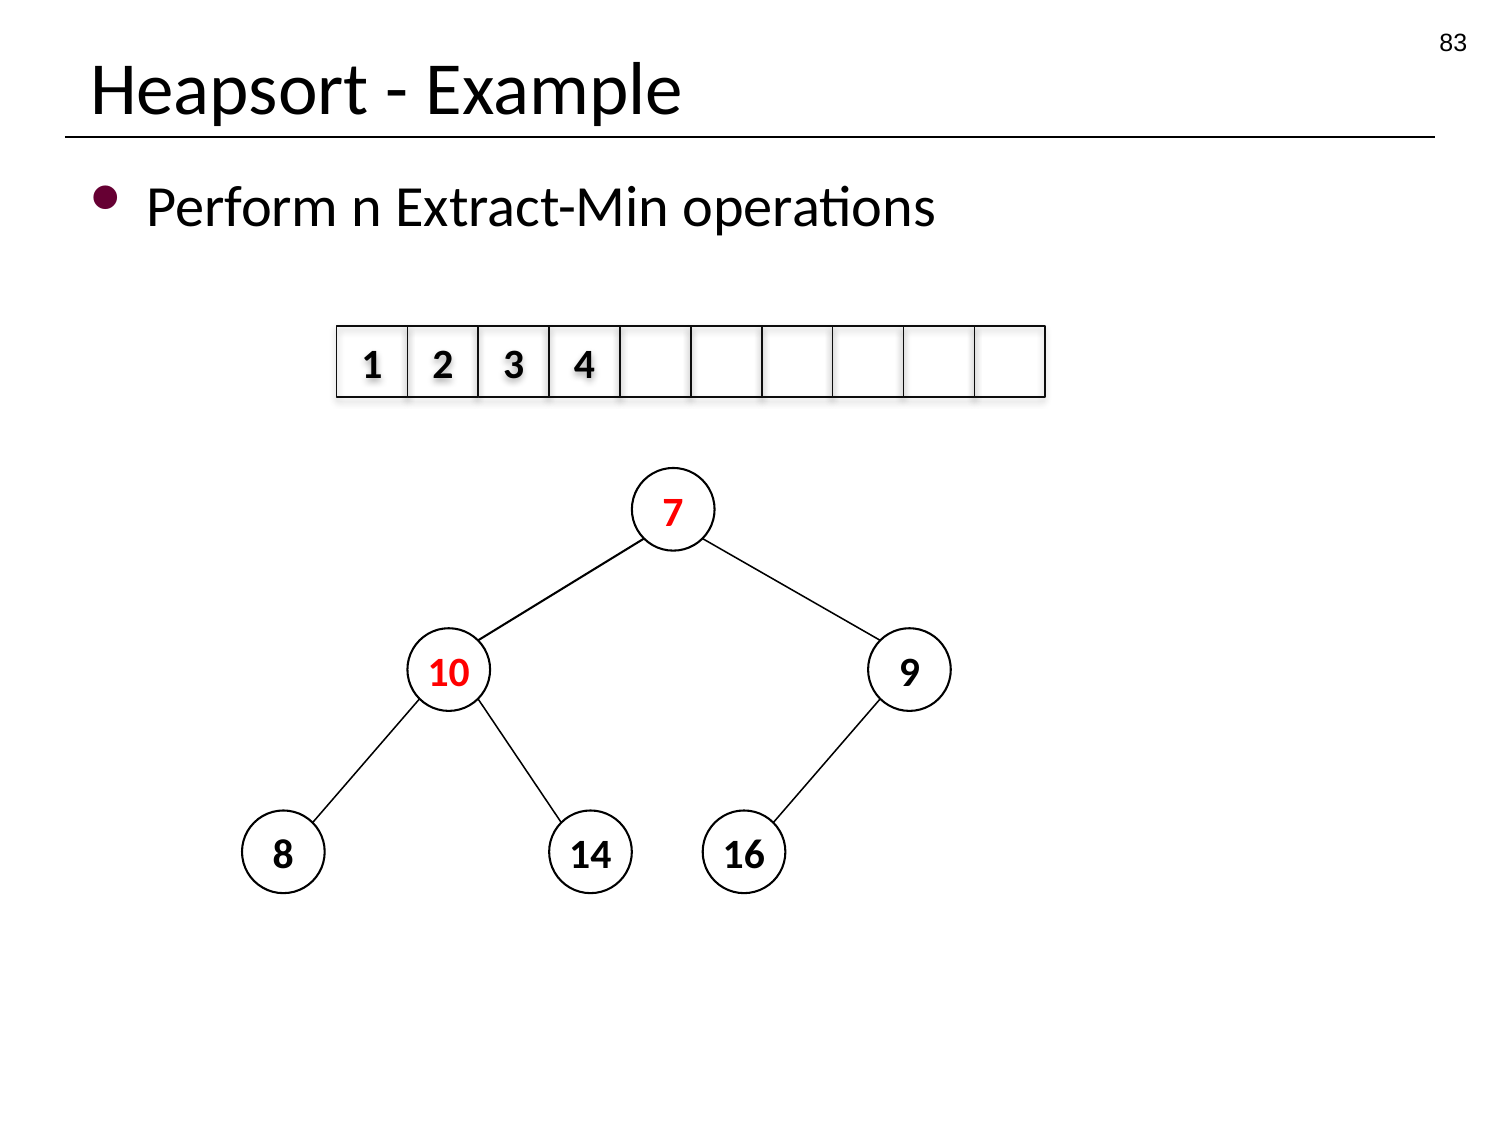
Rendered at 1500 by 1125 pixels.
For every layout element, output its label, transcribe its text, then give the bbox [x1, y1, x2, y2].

text_box [832, 325, 902, 398]
text_box [974, 325, 1046, 398]
text_box 4 [548, 325, 618, 398]
text_box 16 [702, 810, 786, 894]
text_box [903, 325, 973, 398]
slide_number 83 [1131, 18, 1483, 62]
text_box 8 [242, 810, 325, 894]
text_box 10 [407, 628, 491, 711]
text_box 1 [336, 325, 406, 398]
text_box [690, 325, 760, 398]
title Heapsort - Example [75, 20, 1483, 138]
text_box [773, 698, 881, 823]
text_box 3 [478, 325, 547, 398]
text_box [761, 325, 831, 398]
text_box 14 [549, 810, 632, 894]
text_box 7 [631, 467, 715, 551]
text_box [477, 538, 645, 641]
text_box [477, 698, 562, 823]
text_box [619, 325, 689, 398]
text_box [312, 698, 420, 823]
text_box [702, 538, 881, 641]
list Perform n Extract-Min operations [75, 160, 1425, 1094]
text_box 9 [868, 628, 951, 711]
text_box 2 [407, 325, 476, 398]
